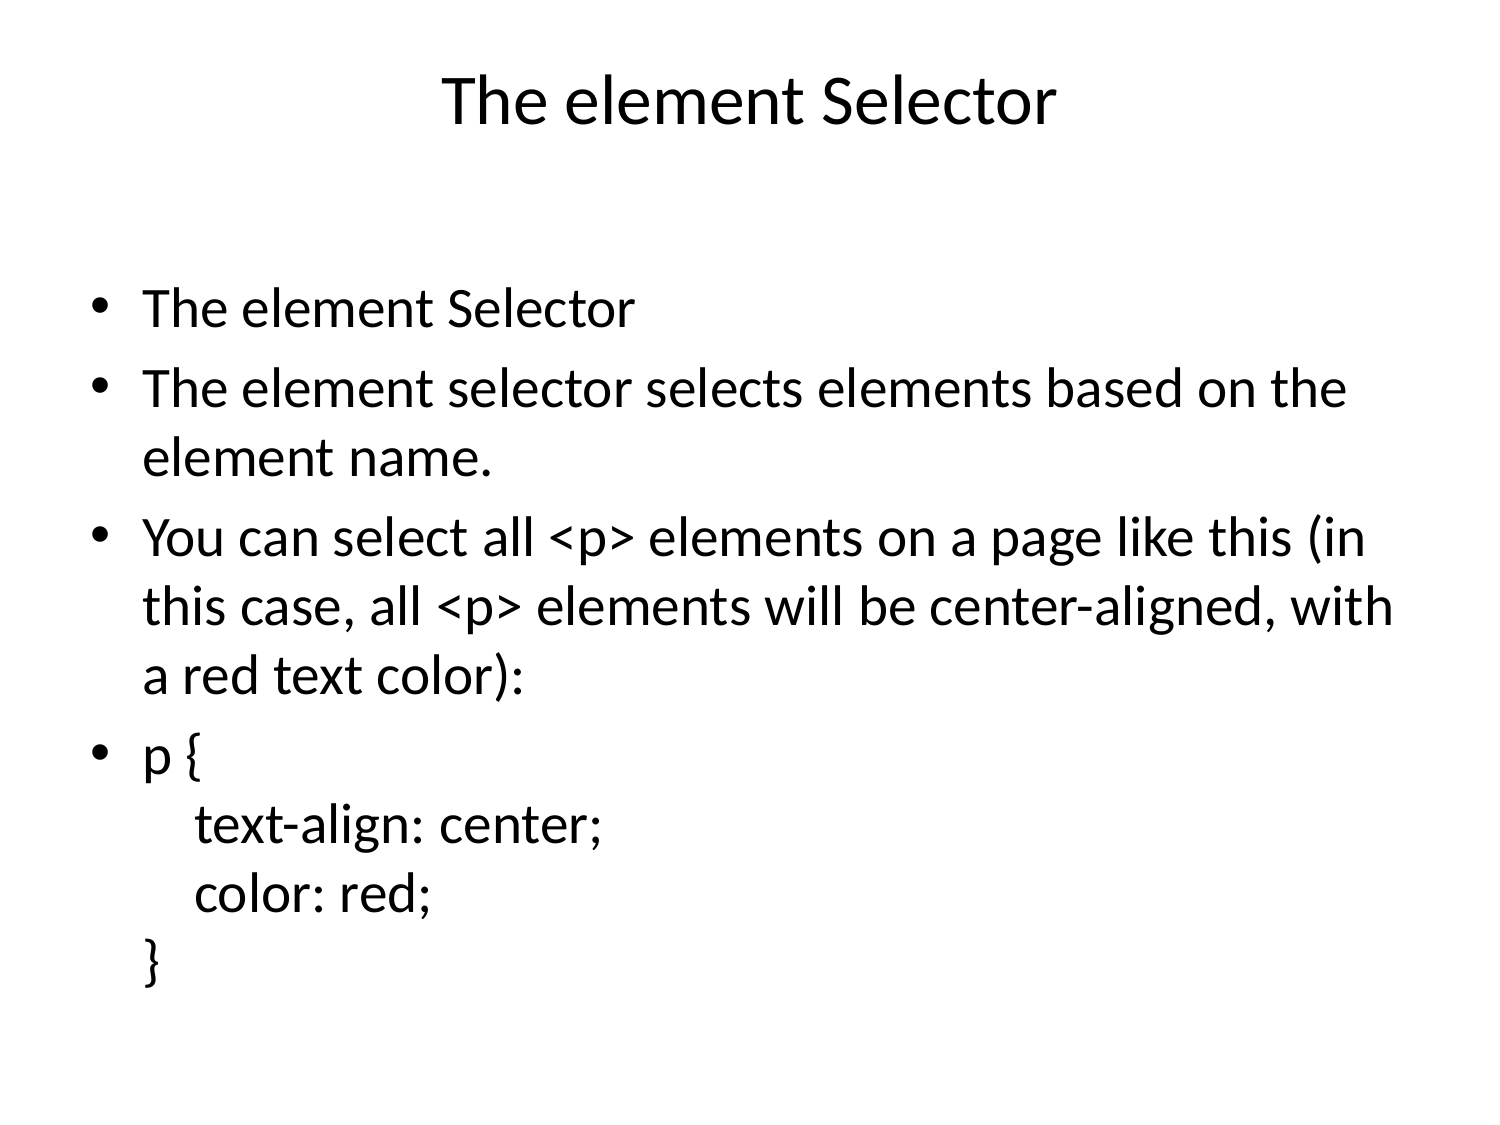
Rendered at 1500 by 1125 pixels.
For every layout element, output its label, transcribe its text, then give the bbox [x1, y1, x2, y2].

title The element Selector [75, 45, 1425, 233]
list The element Selector The element selector selects elements based on the element name. You can select all <p> elements on a page like this (in this case, all <p> elements will be center-aligned, with a red text color): p { text-align: center; color: red; } [75, 262, 1425, 1005]
